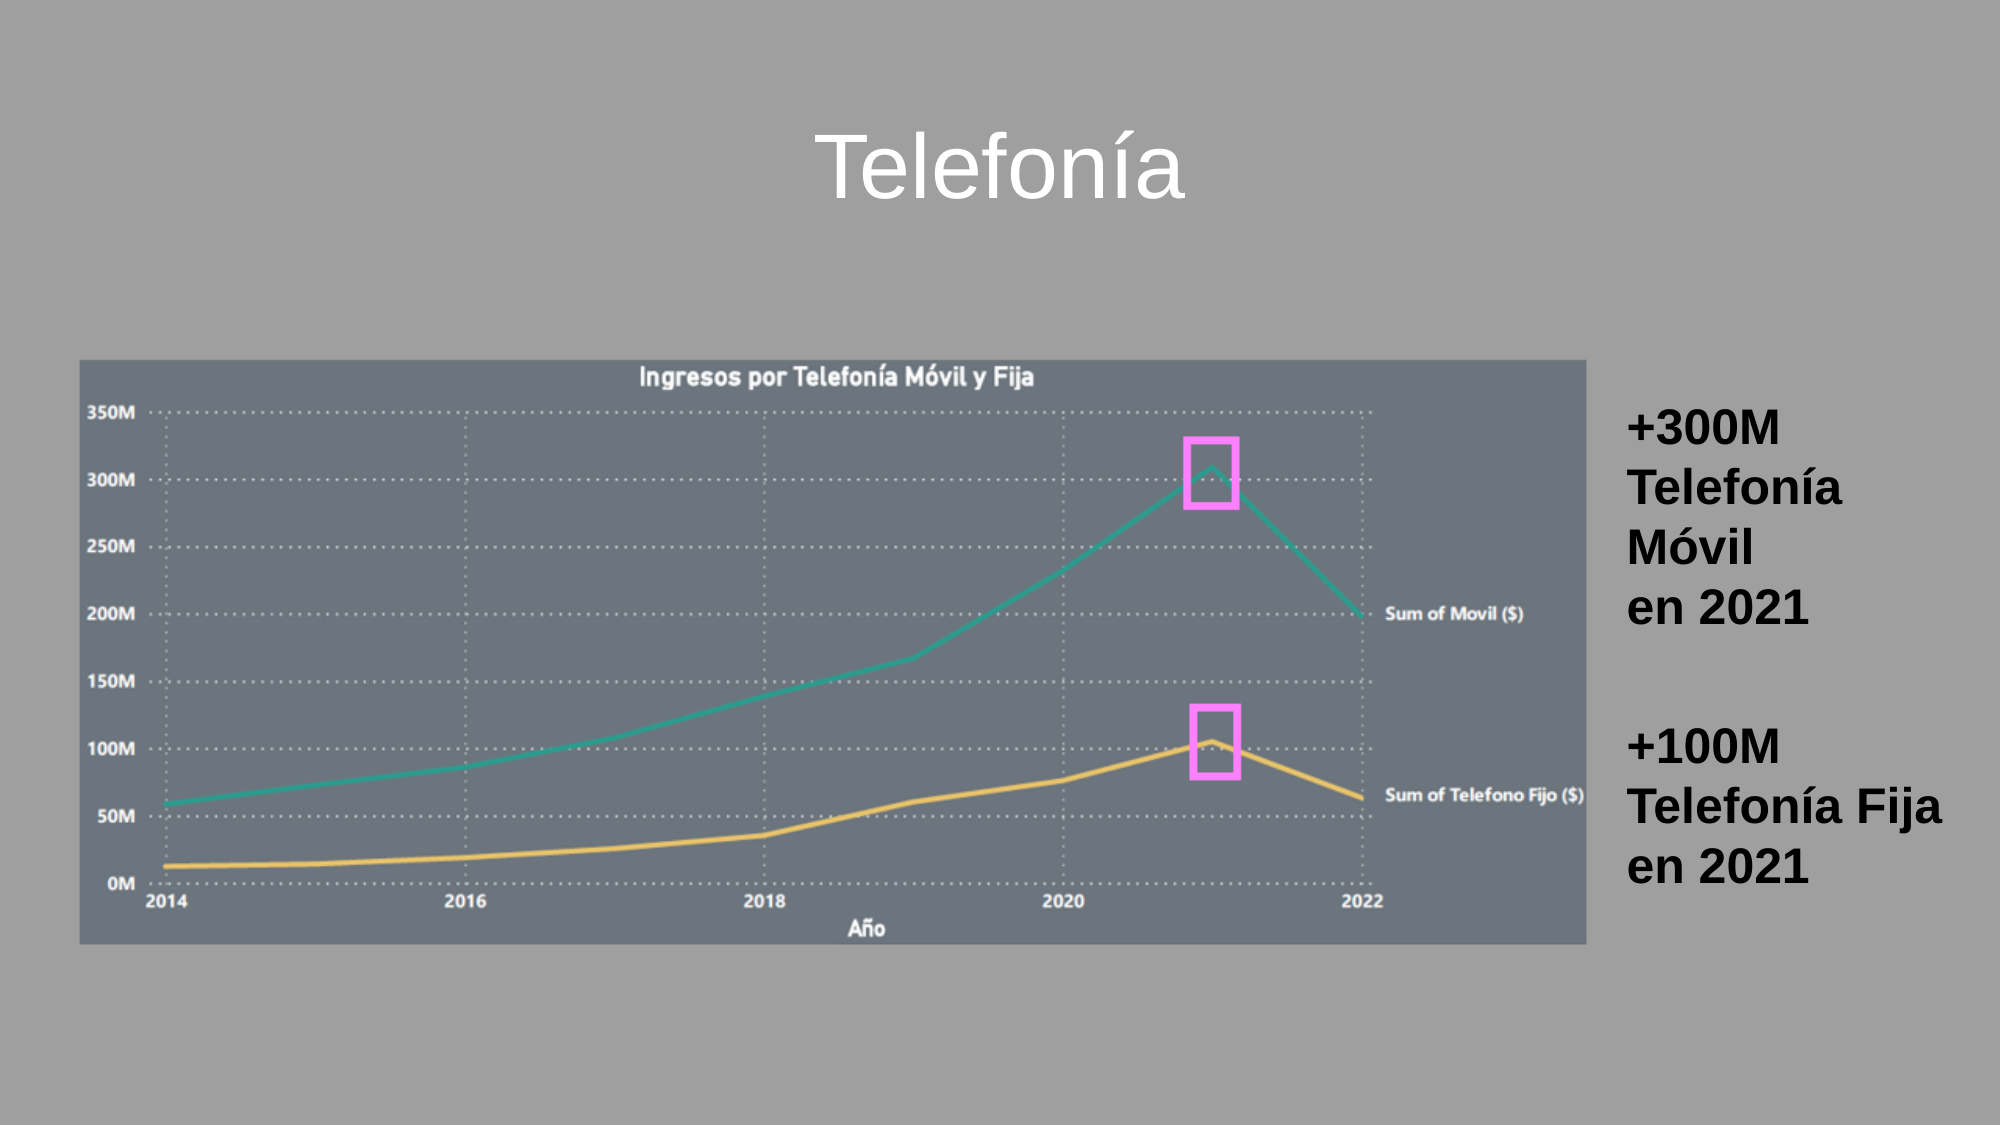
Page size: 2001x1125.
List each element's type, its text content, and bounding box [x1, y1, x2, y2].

title Telefonía [137, 59, 1863, 278]
text_box +300M Telefonía Móvil en 2021 [1612, 387, 1978, 642]
picture [51, 326, 1612, 982]
text_box +100M Telefonía Fija en 2021 [1612, 705, 1978, 901]
